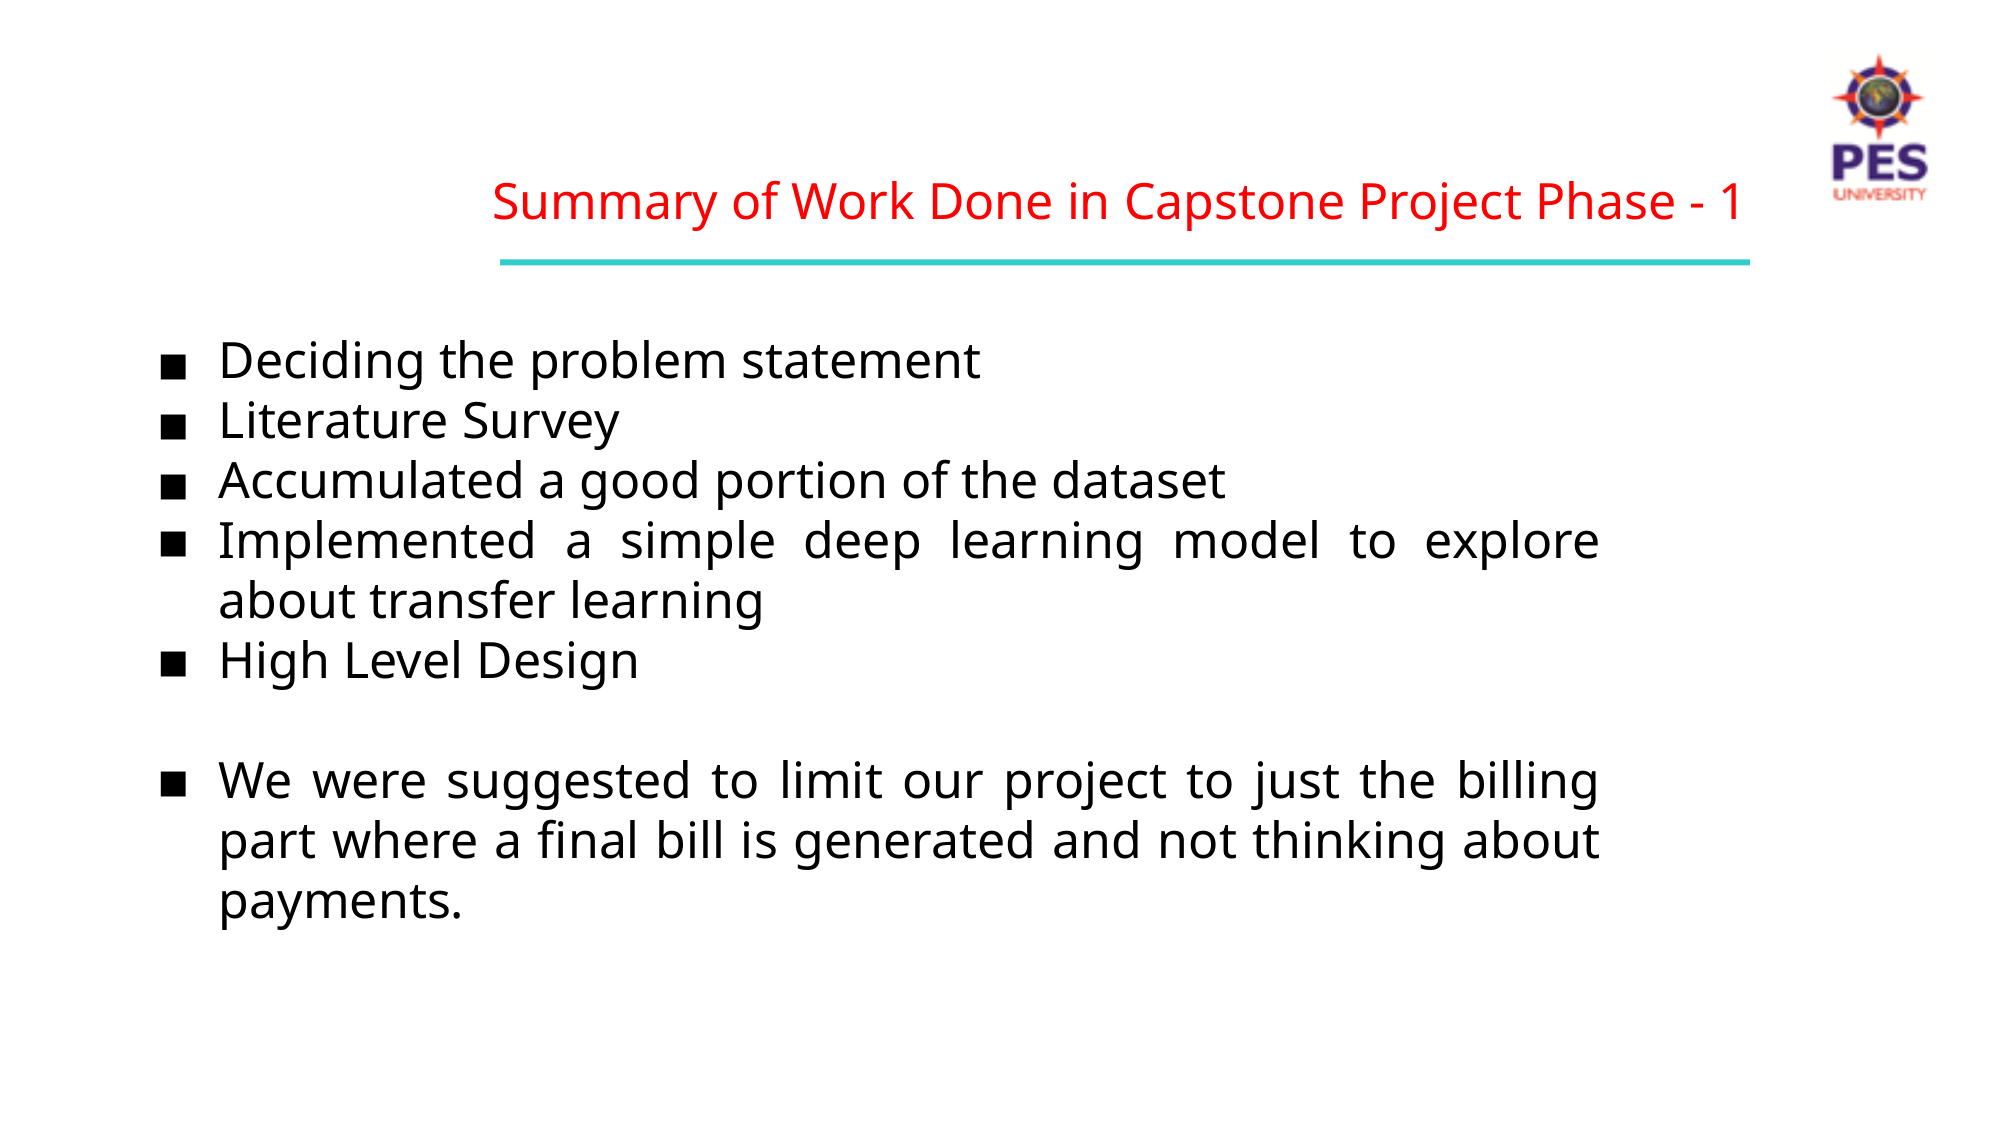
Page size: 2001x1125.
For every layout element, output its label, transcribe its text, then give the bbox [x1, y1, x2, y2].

text_box [500, 259, 1750, 266]
text_box Summary of Work Done in Capstone Project Phase - 1 [474, 162, 1763, 238]
text_box Deciding the problem statement Literature Survey Accumulated a good portion of the dataset Implemented a simple deep learning model to explore about transfer learning High Level Design We were suggested to limit our project to just the billing part where a final bill is generated and not thinking about payments. [128, 320, 1617, 1012]
picture [1827, 49, 1938, 213]
